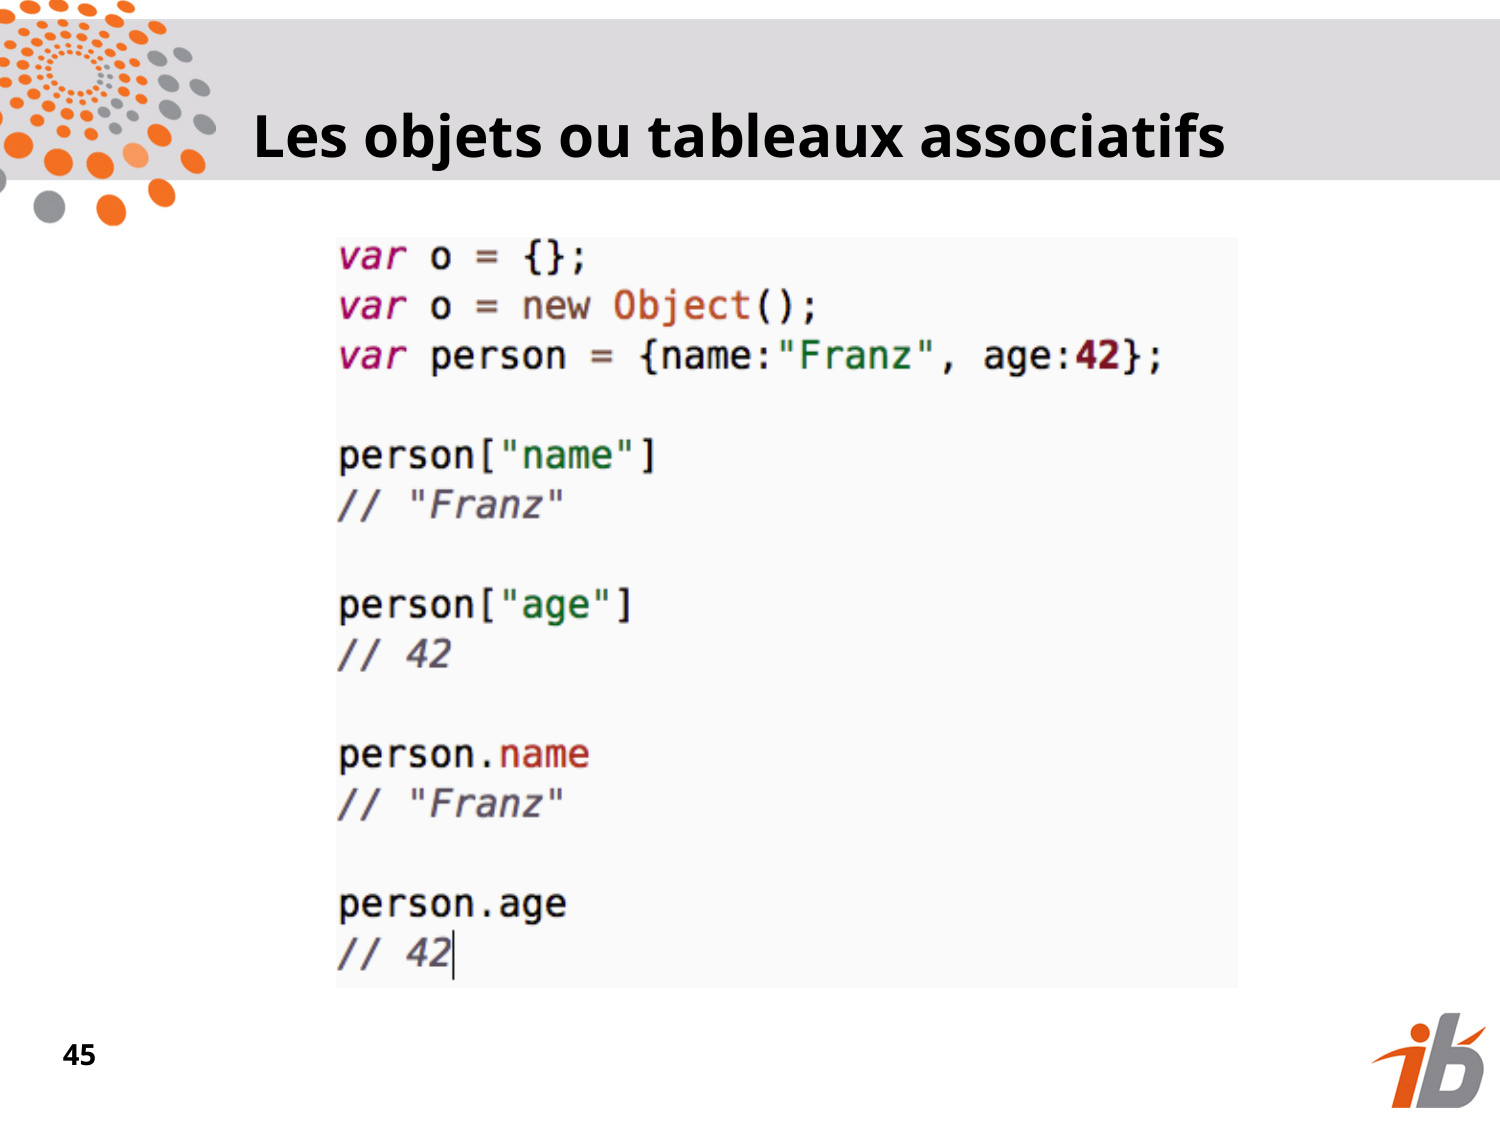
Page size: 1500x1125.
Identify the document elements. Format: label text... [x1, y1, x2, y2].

text_box <numéro> [23, 1018, 136, 1094]
picture [0, 0, 1500, 1125]
text_box Les objets ou tableaux associatifs [237, 18, 1408, 177]
